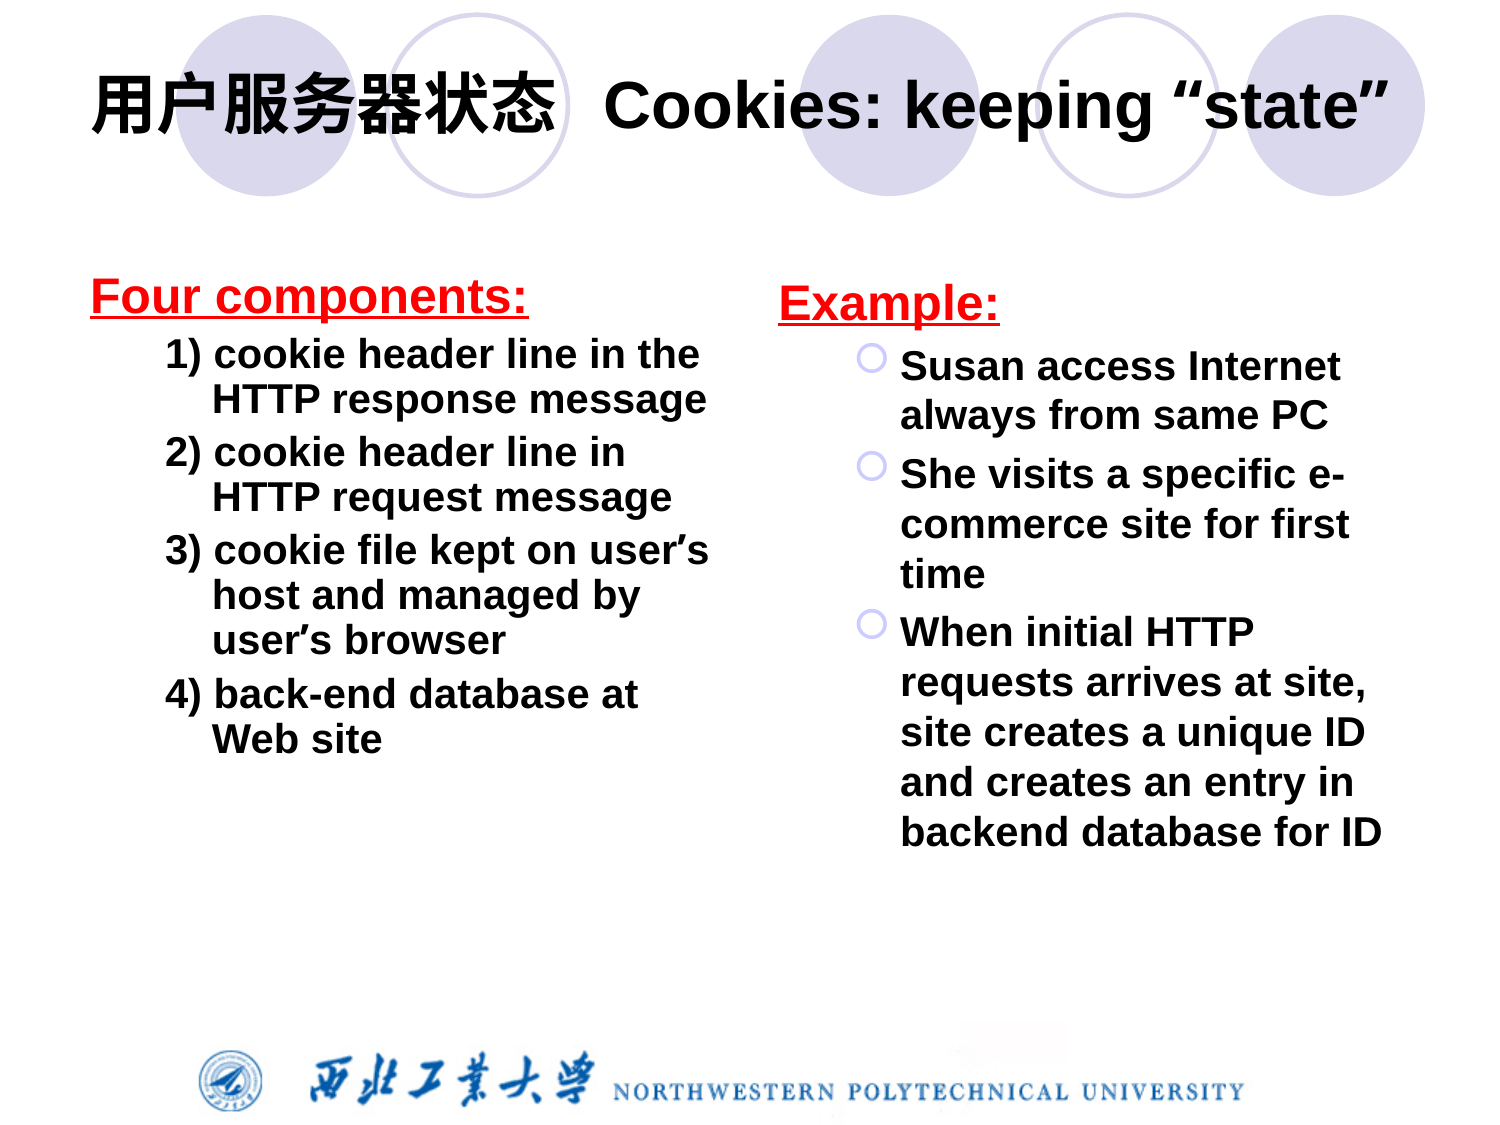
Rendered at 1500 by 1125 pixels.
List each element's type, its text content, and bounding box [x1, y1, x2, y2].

list Four components: 1) cookie header line in the HTTP response message 2) cookie header line in HTTP request message 3) cookie file kept on user’s host and managed by user’s browser 4) back-end database at Web site [75, 262, 737, 1005]
picture [0, 1021, 1500, 1125]
title 用户服务器状态 Cookies: keeping “state” [75, 19, 1425, 185]
list Example: Susan access Internet always from same PC She visits a specific e-commerce site for first time When initial HTTP requests arrives at site, site creates a unique ID and creates an entry in backend database for ID [763, 262, 1425, 1005]
